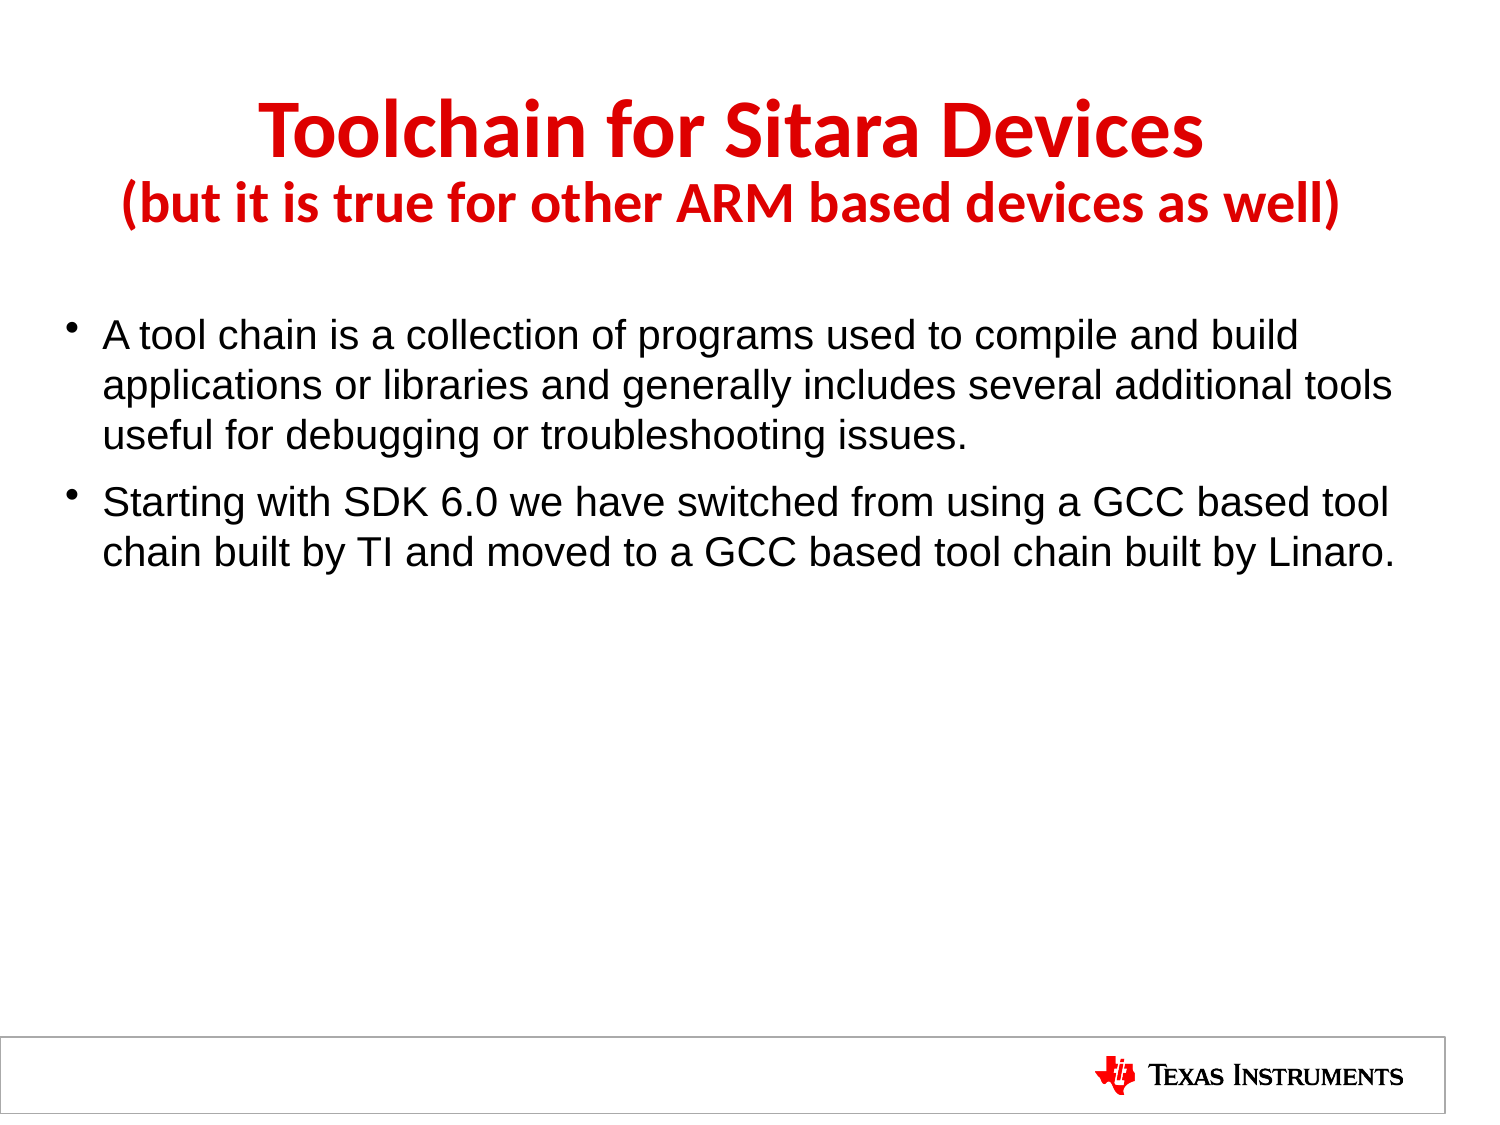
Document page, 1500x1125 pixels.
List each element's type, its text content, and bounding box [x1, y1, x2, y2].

list A tool chain is a collection of programs used to compile and build applications or libraries and generally includes several additional tools useful for debugging or troubleshooting issues. Starting with SDK 6.0 we have switched from using a GCC based tool chain built by TI and moved to a GCC based tool chain built by Linaro. [49, 299, 1440, 790]
picture [1095, 1056, 1403, 1095]
title Toolchain for Sitara Devices (but it is true for other ARM based devices as well) [37, 23, 1426, 301]
